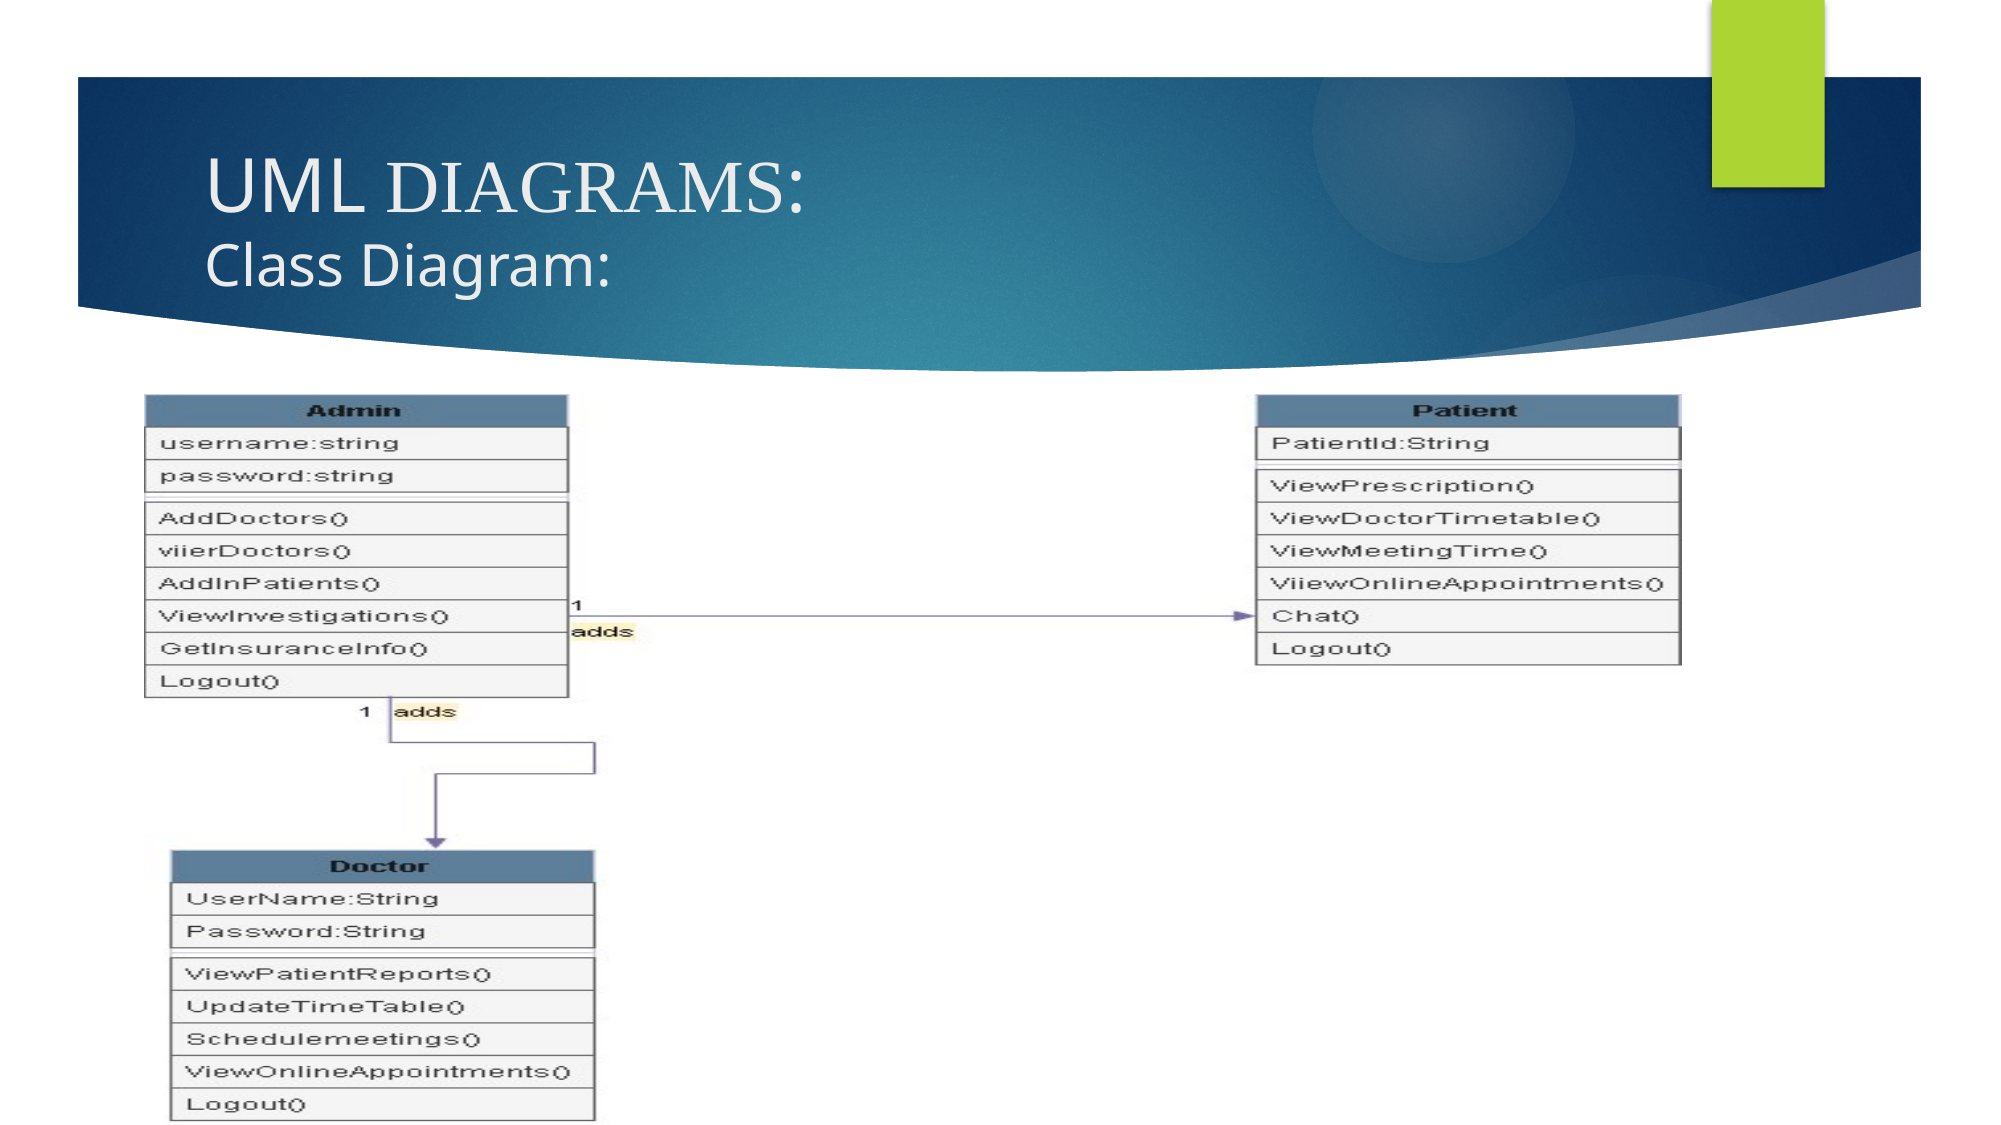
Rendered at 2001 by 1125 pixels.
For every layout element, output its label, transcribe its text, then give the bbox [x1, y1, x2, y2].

picture [144, 394, 1682, 1125]
title UML DIAGRAMS: Class Diagram: [189, 159, 1627, 276]
